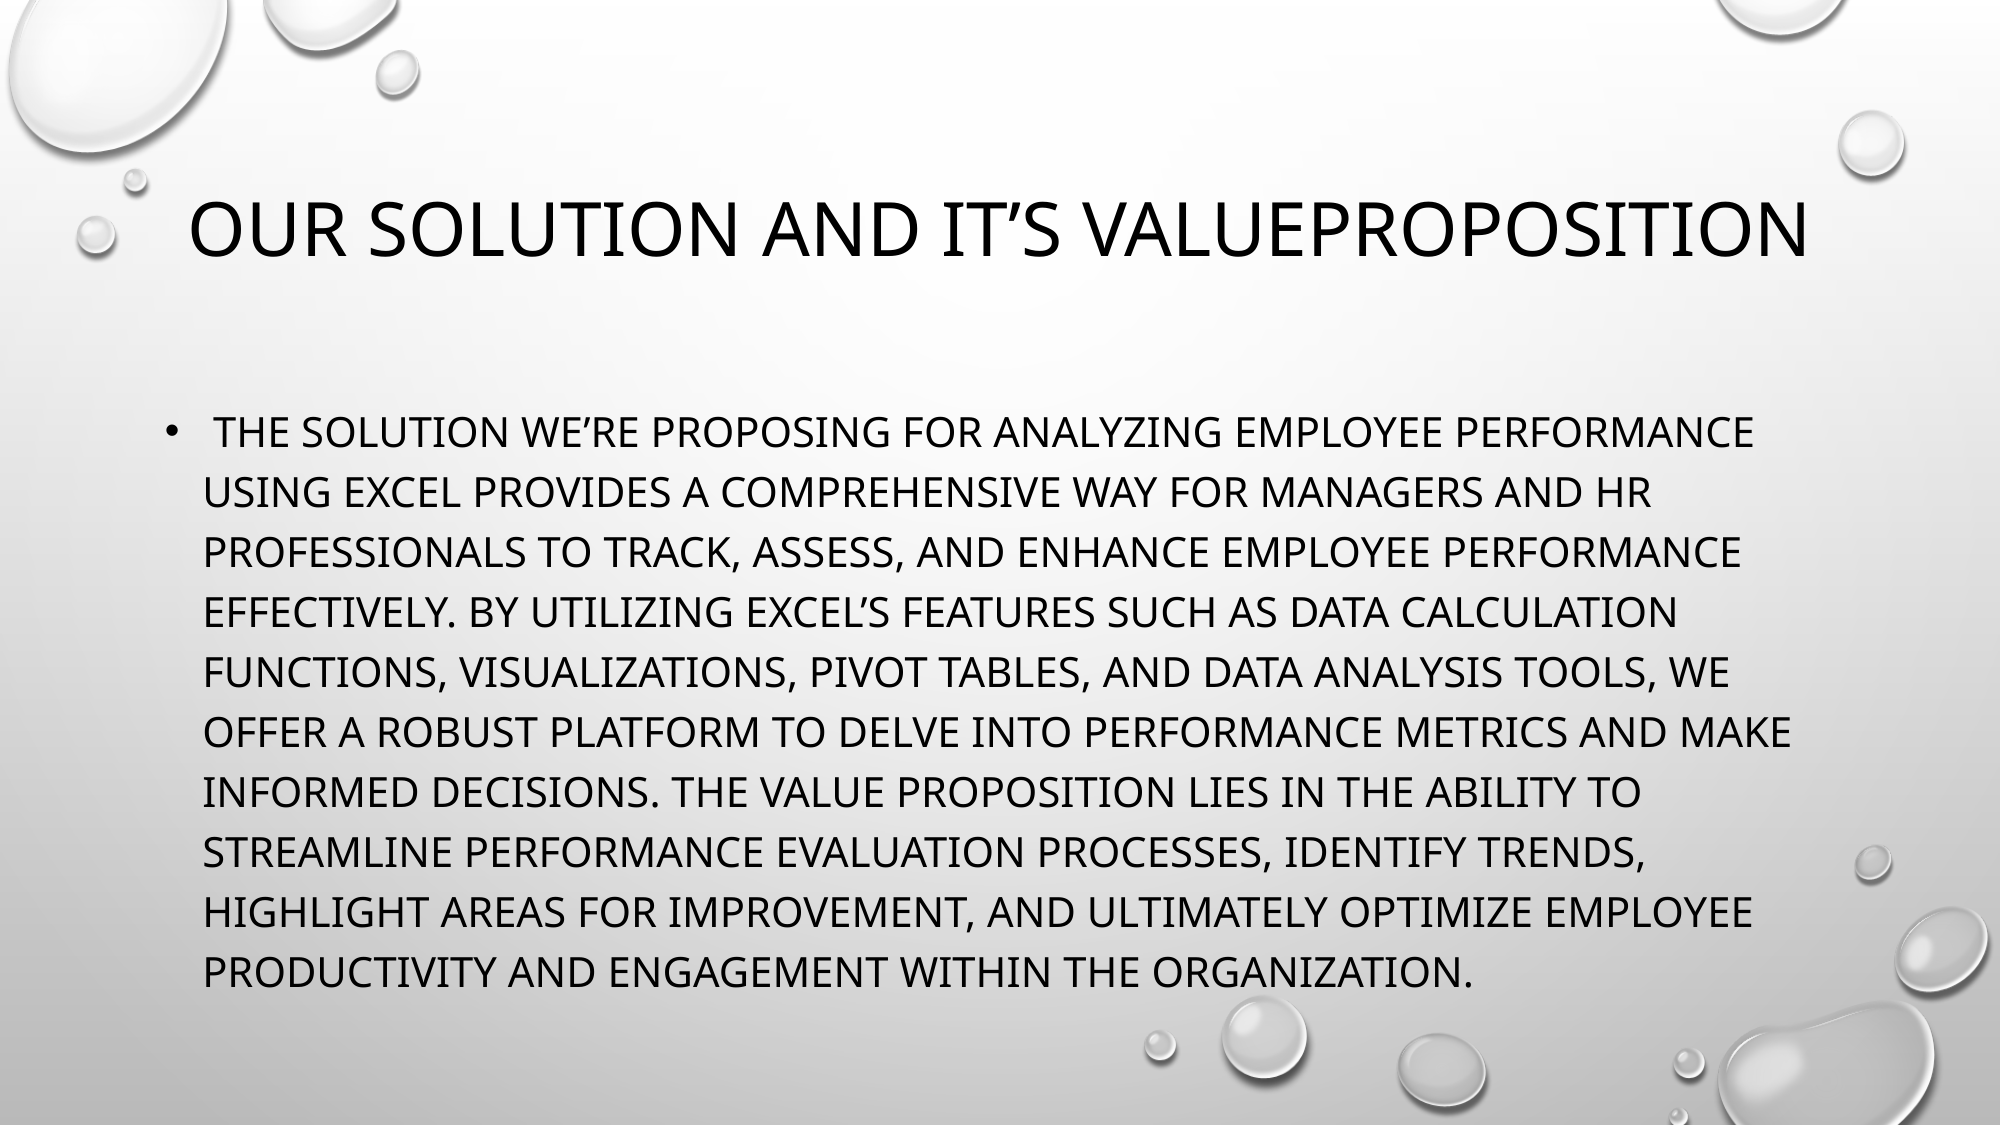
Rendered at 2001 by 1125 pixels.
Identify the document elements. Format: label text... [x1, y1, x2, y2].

picture [0, 0, 2000, 1125]
list The solution we’re proposing for analyzing employee performance using Excel provides a comprehensive way for managers and HR professionals to track, assess, and enhance employee performance effectively. By utilizing Excel’s features such as data calculation functions, visualizations, pivot tables, and data analysis tools, we offer a robust platform to delve into performance metrics and make informed decisions. The value proposition lies in the ability to streamline performance evaluation processes, identify trends, highlight areas for improvement, and ultimately optimize employee productivity and engagement within the organization. [149, 388, 1850, 950]
title OUR SOLUTION AND IT’S VALUEPROPOSITION [149, 101, 1851, 364]
